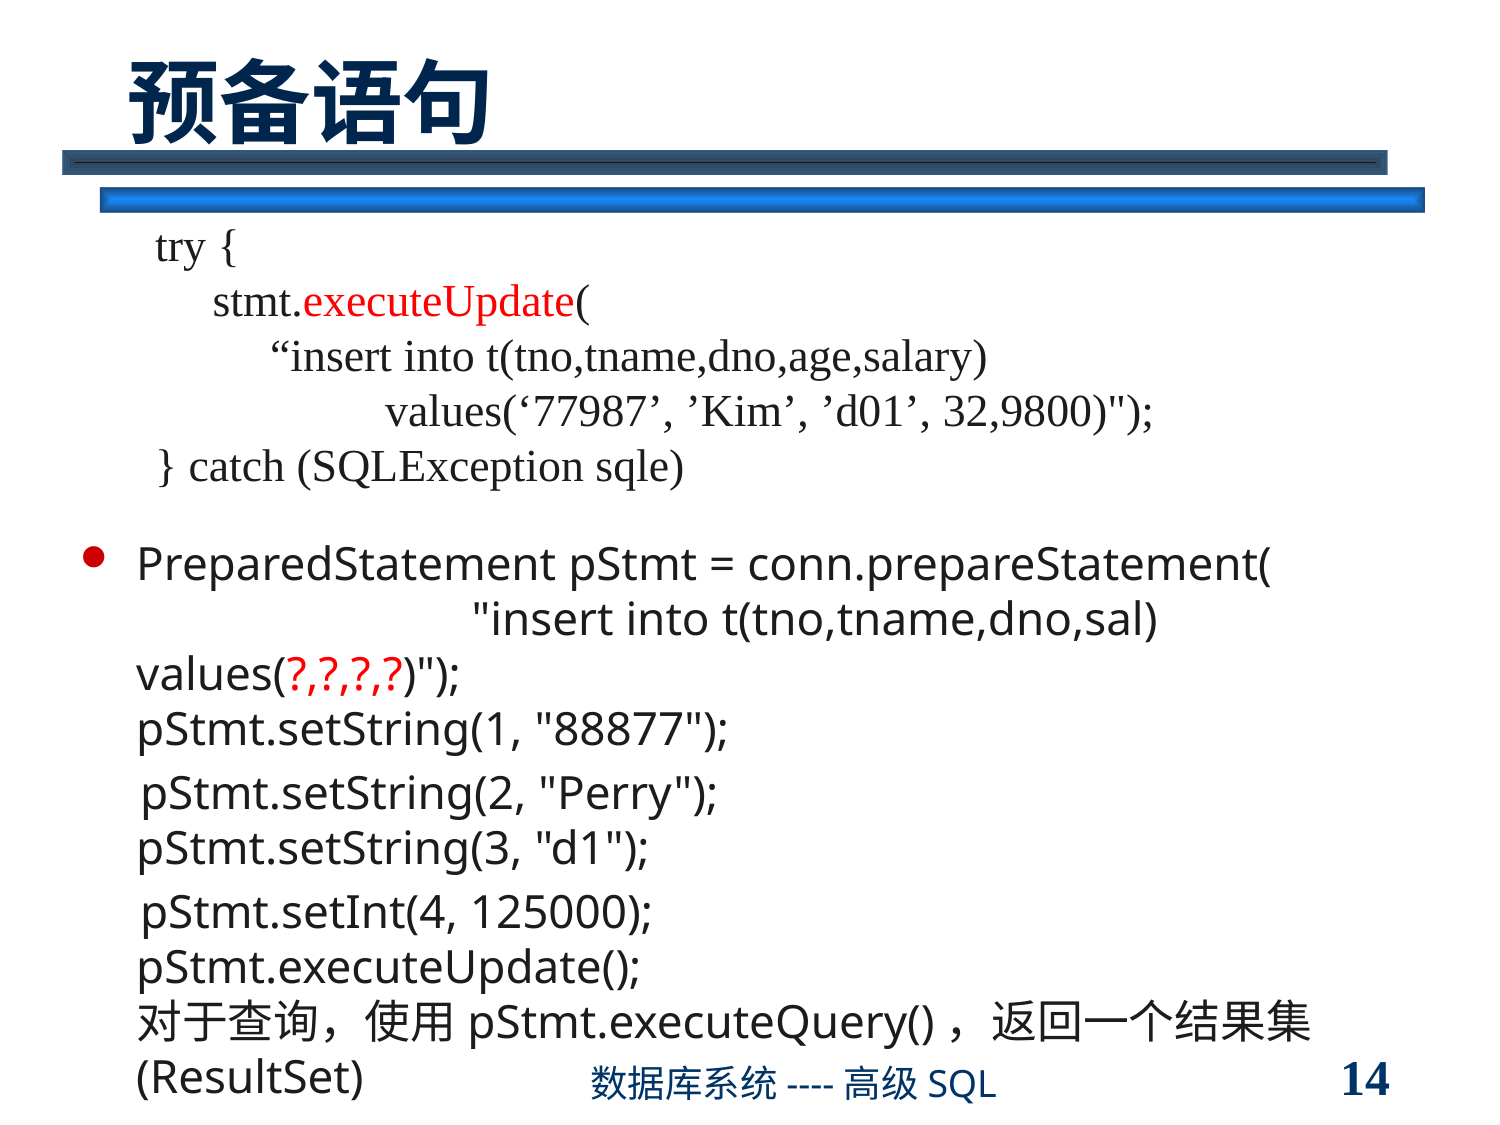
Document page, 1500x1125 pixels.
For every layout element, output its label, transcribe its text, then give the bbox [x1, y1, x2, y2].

list PreparedStatement pStmt = conn.prepareStatement( "insert into t(tno,tname,dno,sal) values(?,?,?,?)"); pStmt.setString(1, "88877"); pStmt.setString(2, "Perry"); pStmt.setString(3, "d1"); pStmt.setInt(4, 125000); pStmt.executeUpdate(); 对于查询，使用pStmt.executeQuery()，返回一个结果集(ResultSet) [64, 527, 1463, 1086]
text_box try { stmt.executeUpdate( “insert into t(tno,tname,dno,age,salary) values(‘77987’, ’Kim’, ’d01’, 32,9800)"); } catch (SQLException sqle) [140, 208, 1170, 498]
slide_number 14 [1324, 1049, 1489, 1101]
title 预备语句 [112, 24, 1388, 163]
footer 数据库系统----高级SQL [574, 1062, 1188, 1113]
